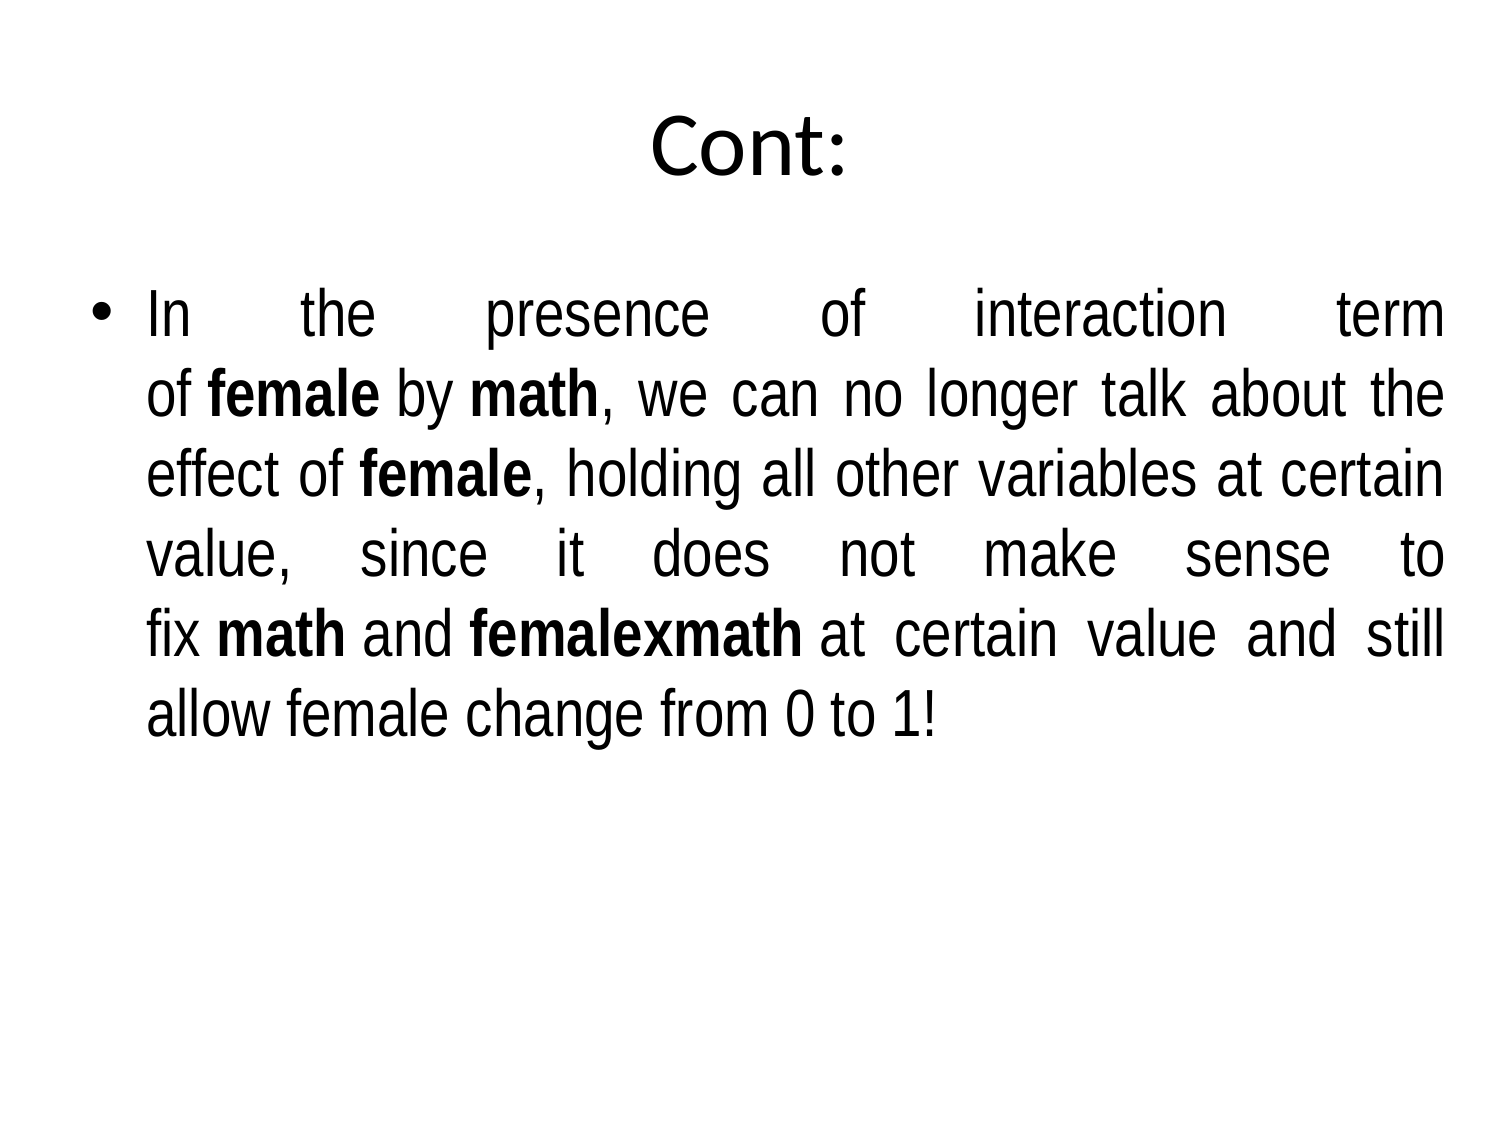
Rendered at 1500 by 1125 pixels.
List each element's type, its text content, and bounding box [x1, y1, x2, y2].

title Cont: [75, 45, 1425, 233]
list In the presence of interaction term of female by math, we can no longer talk about the effect of female, holding all other variables at certain value, since it does not make sense to fix math and femalexmath at certain value and still allow female change from 0 to 1! [75, 262, 1463, 1005]
